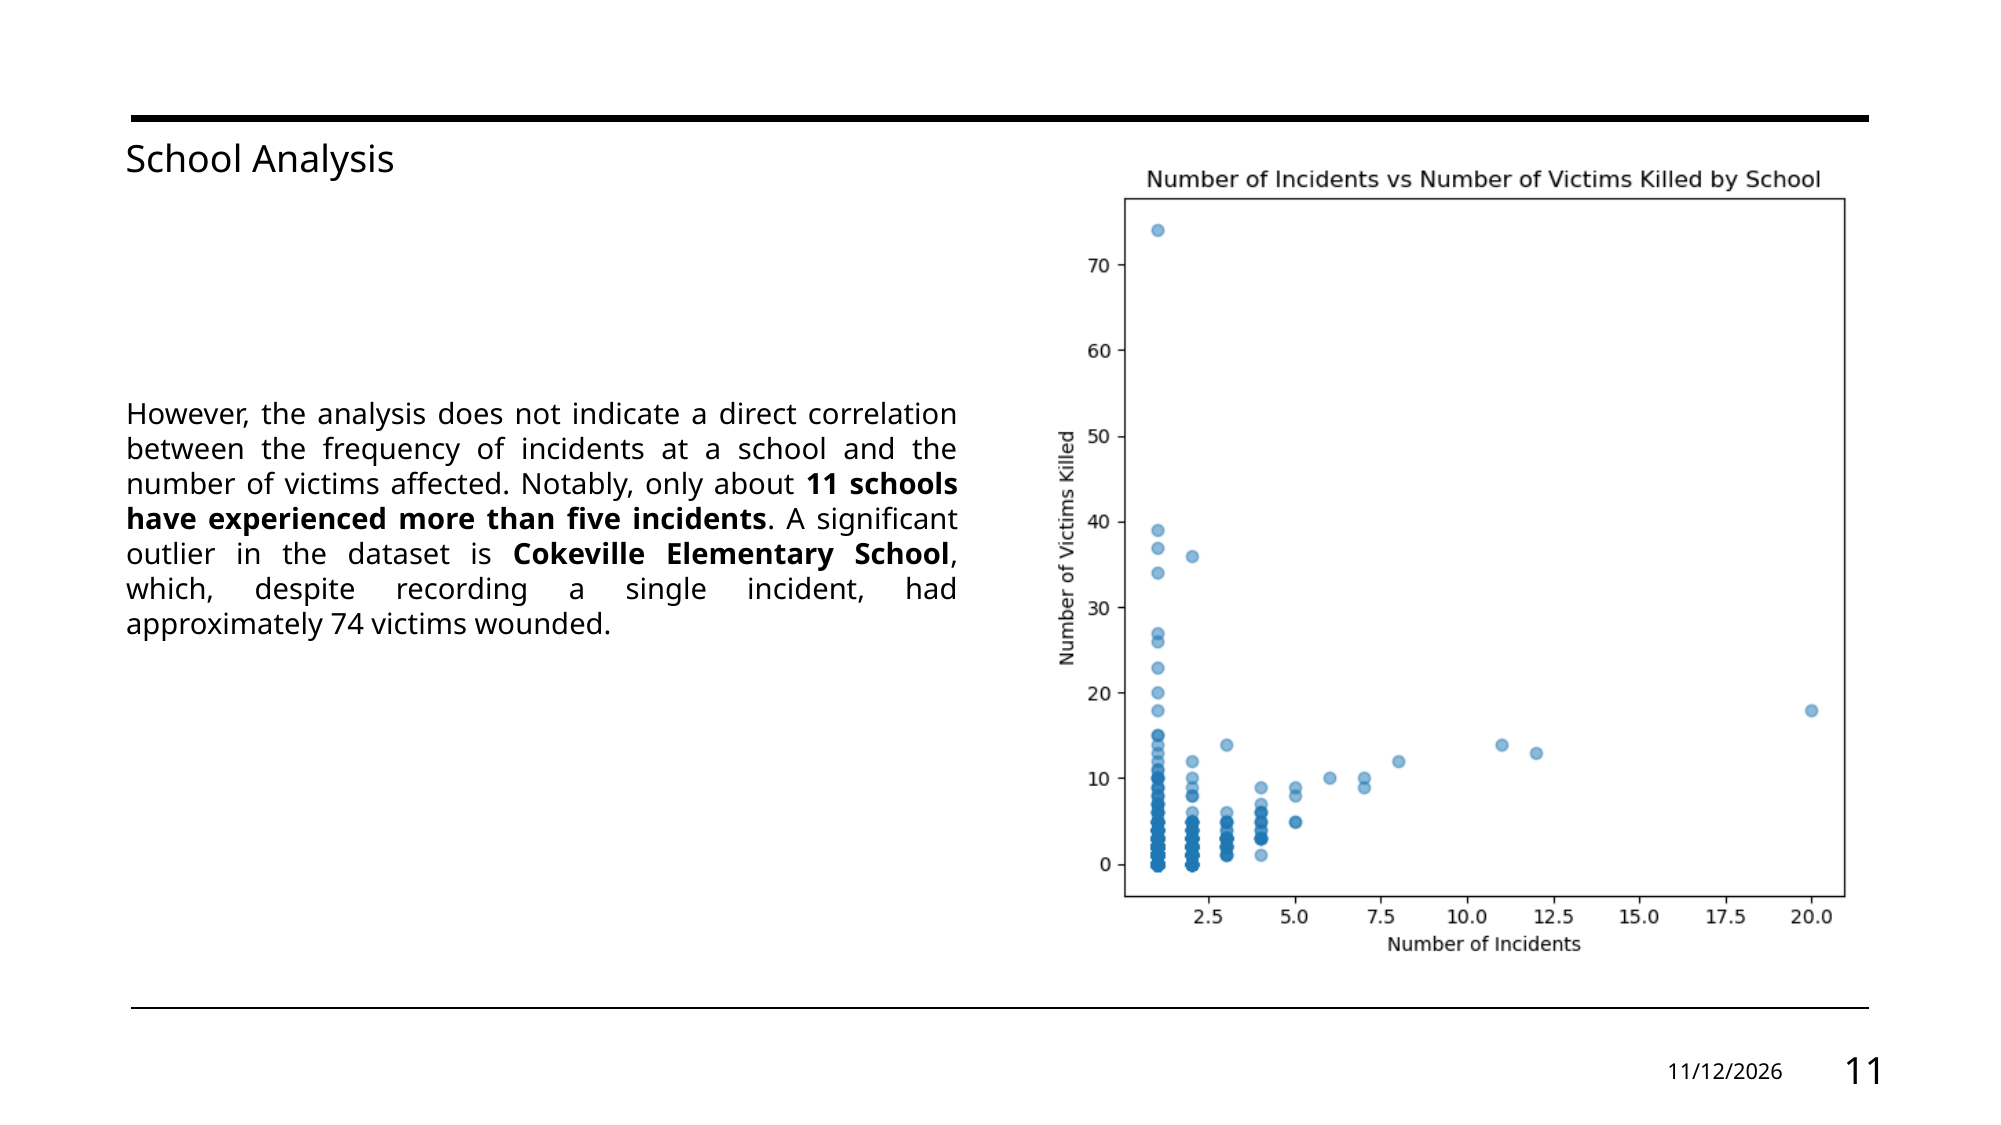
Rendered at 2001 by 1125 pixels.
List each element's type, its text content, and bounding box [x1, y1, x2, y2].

slide_number 11 [1791, 1042, 1902, 1103]
text_box School Analysis [110, 127, 411, 187]
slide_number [1372, 1042, 1791, 1103]
picture [1046, 157, 1858, 969]
text_box However, the analysis does not indicate a direct correlation between the frequency of incidents at a school and the number of victims affected. Notably, only about 11 schools have experienced more than five incidents. A significant outlier in the dataset is Cokeville Elementary School, which, despite recording a single incident, had approximately 74 victims wounded. [111, 388, 973, 648]
